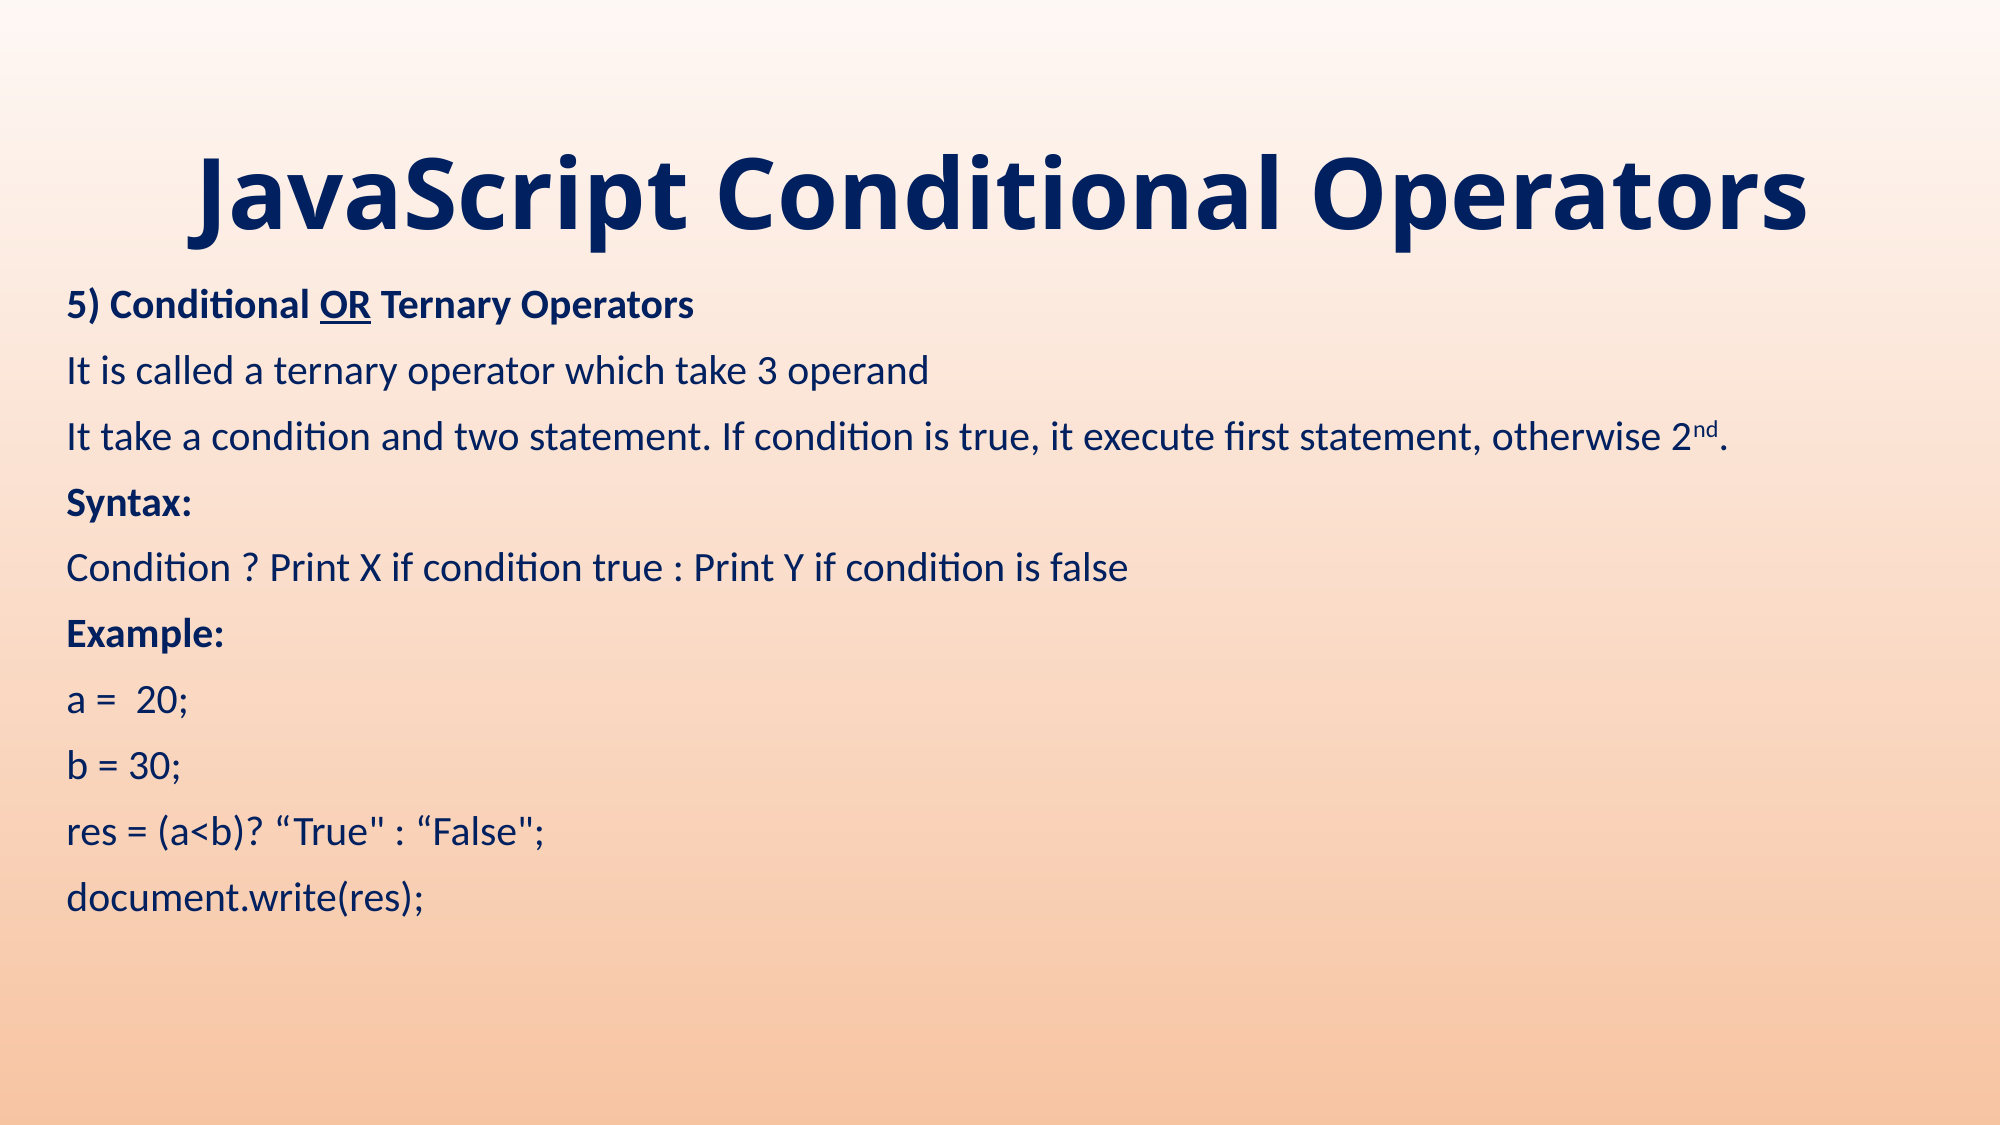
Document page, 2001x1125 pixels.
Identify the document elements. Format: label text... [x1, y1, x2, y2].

subtitle 5) Conditional OR Ternary Operators It is called a ternary operator which take 3 operand It take a condition and two statement. If condition is true, it execute first statement, otherwise 2nd. Syntax: Condition ? Print X if condition true : Print Y if condition is false Example: a = 20; b = 30; res = (a<b)? “True" : “False"; document.write(res); [51, 274, 1955, 1063]
title JavaScript Conditional Operators [51, 135, 1955, 259]
